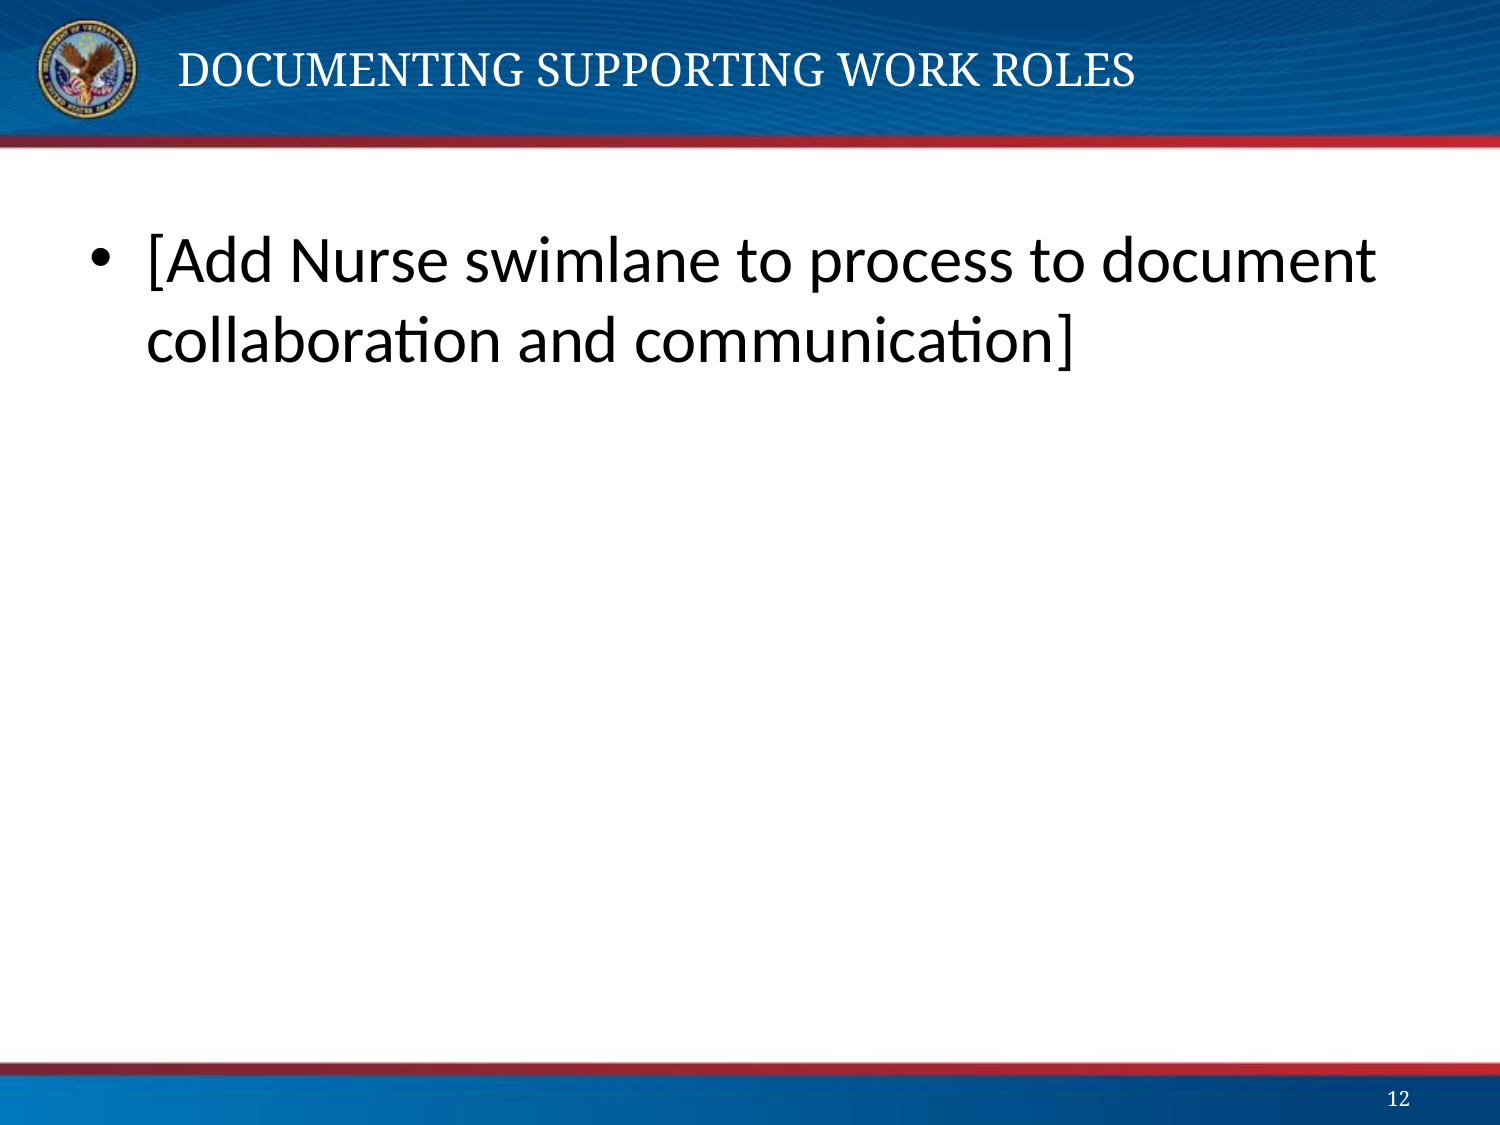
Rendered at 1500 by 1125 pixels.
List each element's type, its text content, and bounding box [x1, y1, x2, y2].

list [Add Nurse swimlane to process to document collaboration and communication] [75, 208, 1425, 952]
title Documenting Supporting Work ROles [162, 12, 1425, 124]
picture [0, 0, 1500, 1125]
slide_number 12 [1074, 1074, 1425, 1125]
